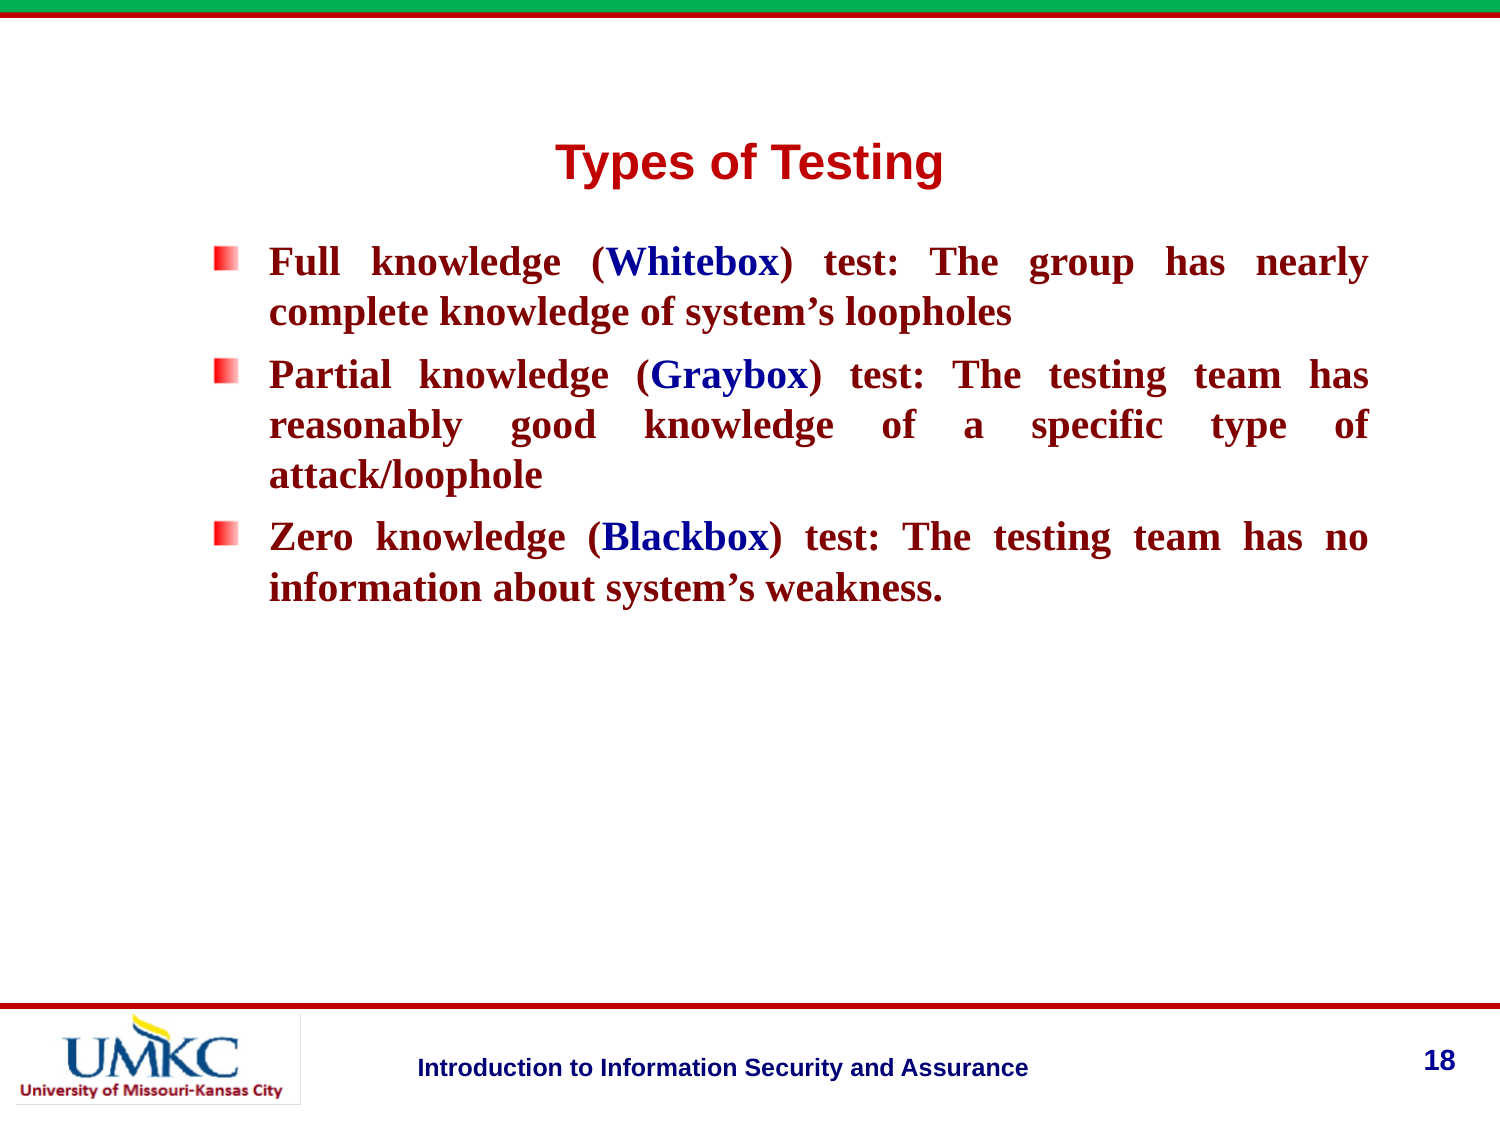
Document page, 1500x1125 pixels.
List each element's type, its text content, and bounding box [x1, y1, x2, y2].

slide_number 18 [1372, 1033, 1472, 1074]
picture [212, 519, 242, 549]
picture [212, 356, 242, 387]
title Types of Testing [112, 99, 1388, 220]
picture [212, 244, 242, 274]
picture [16, 1014, 301, 1106]
text_box Full knowledge (Whitebox) test: The group has nearly complete knowledge of system’s loopholes Partial knowledge (Graybox) test: The testing team has reasonably good knowledge of a specific type of attack/loophole Zero knowledge (Blackbox) test: The testing team has no information about system’s weakness. [197, 226, 1385, 617]
